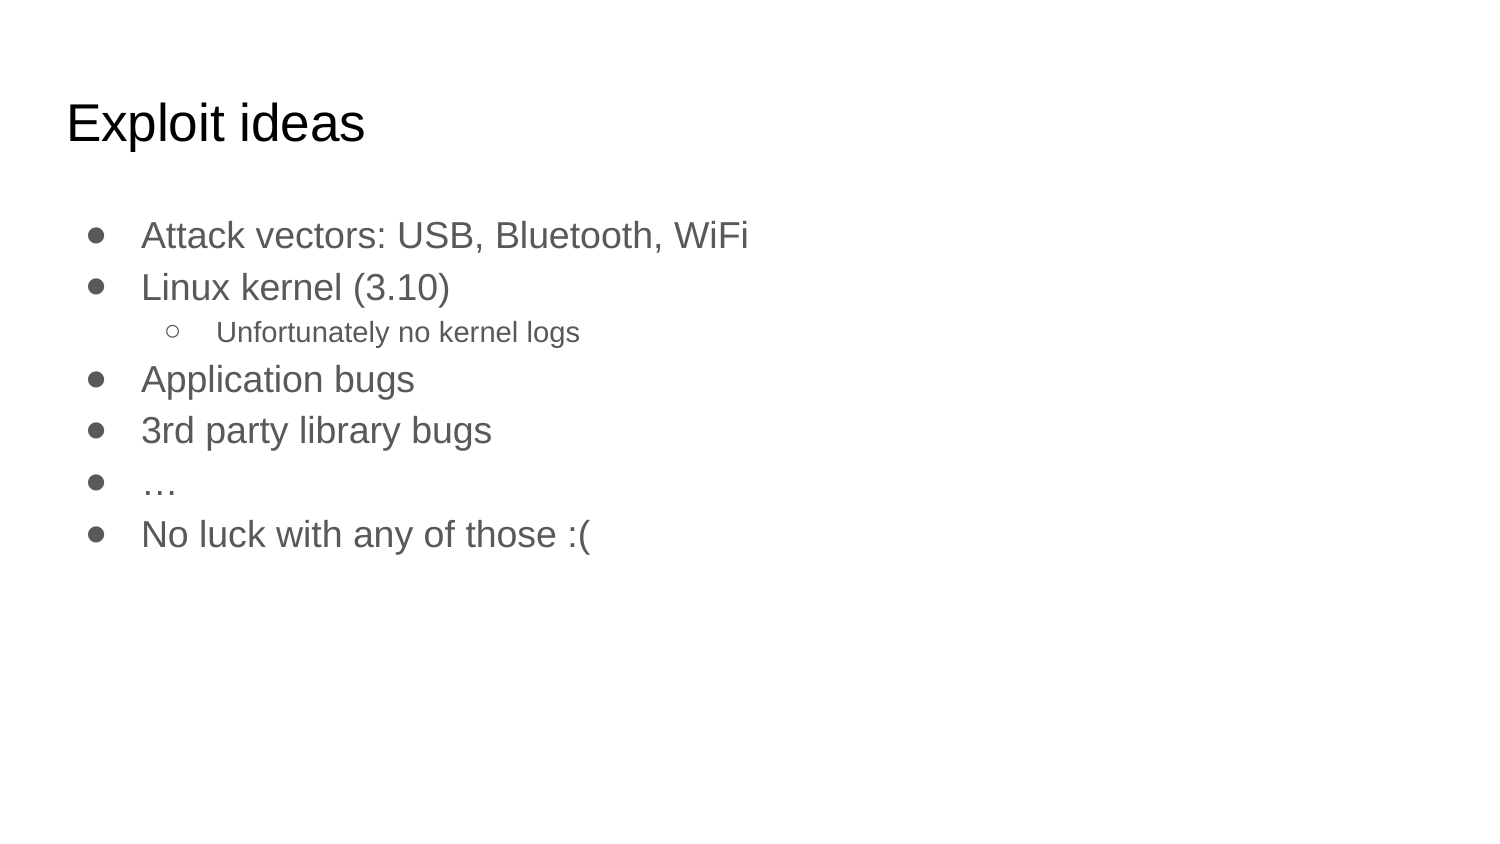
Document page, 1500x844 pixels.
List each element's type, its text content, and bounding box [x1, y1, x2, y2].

list Attack vectors: USB, Bluetooth, WiFi Linux kernel (3.10) Unfortunately no kernel logs Application bugs 3rd party library bugs … No luck with any of those :( [51, 189, 1449, 750]
title Exploit ideas [51, 72, 1449, 167]
